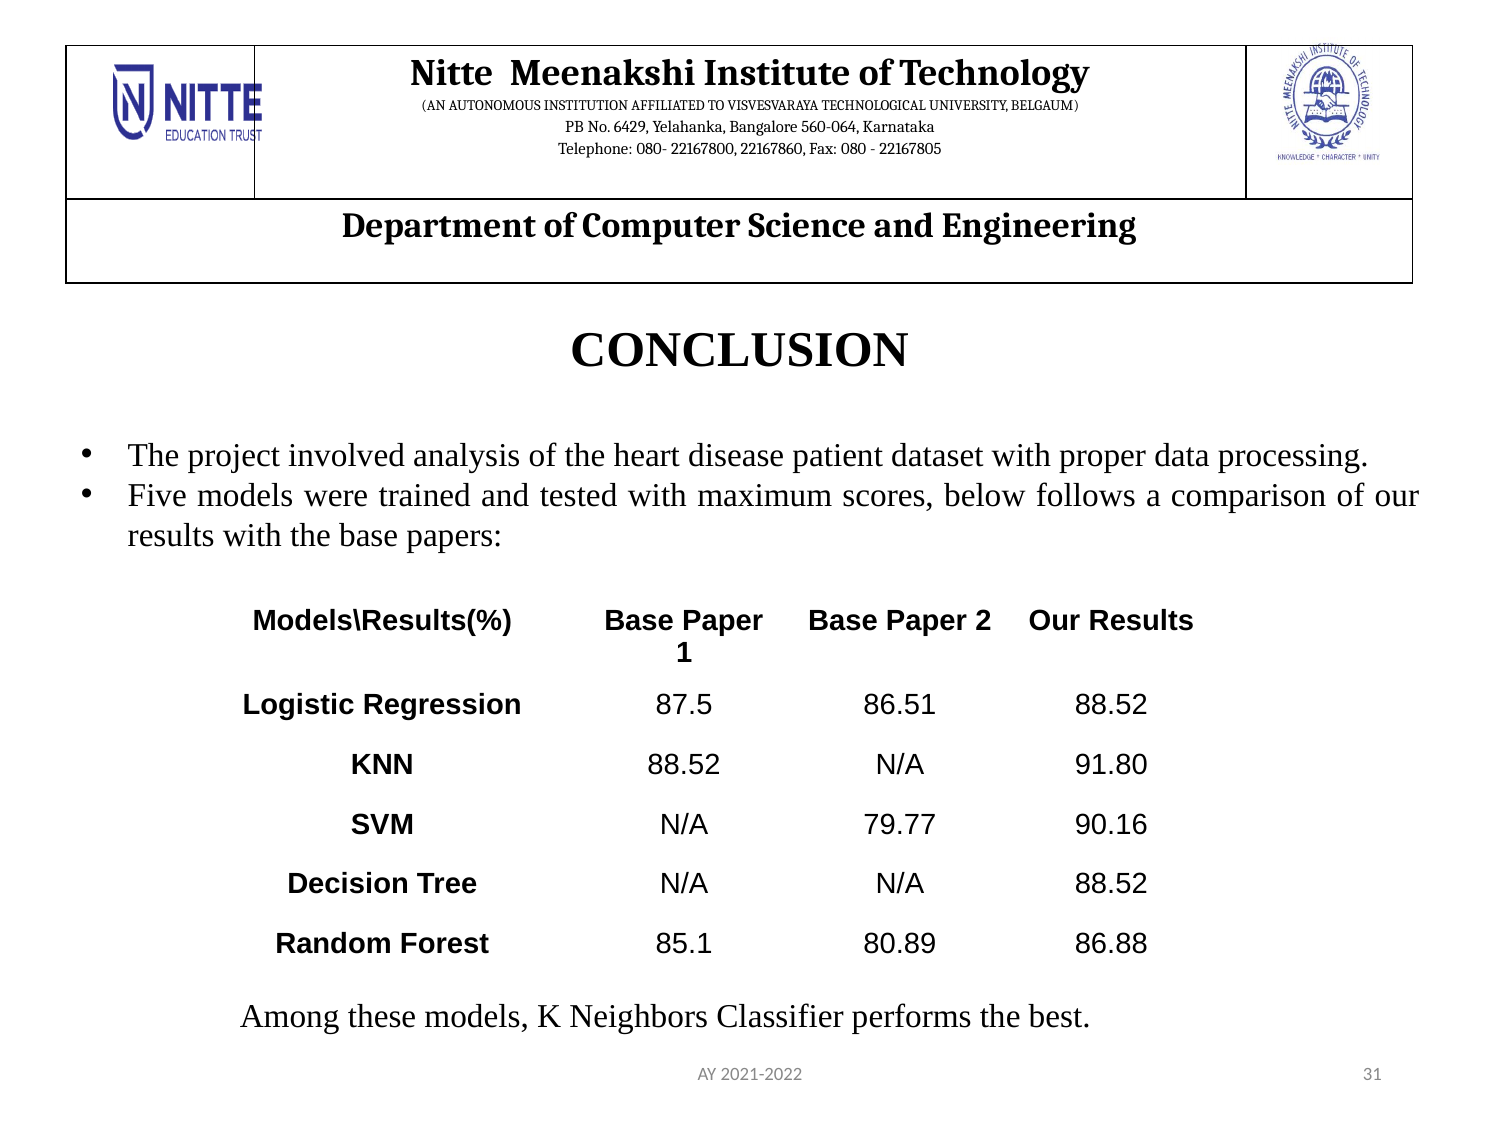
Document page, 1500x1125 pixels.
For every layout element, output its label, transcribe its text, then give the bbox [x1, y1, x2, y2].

table_cell 91.80 [1009, 741, 1214, 800]
table_cell Department of Computer Science and Engineering [67, 200, 1412, 282]
text_box The project involved analysis of the heart disease patient dataset with proper data processing. Five models were trained and tested with maximum scores, below follows a comparison of our results with the base papers: [66, 426, 1437, 561]
table_header Our Results [1009, 596, 1214, 681]
table_cell 85.1 [577, 919, 791, 979]
table_cell 80.89 [791, 919, 1009, 979]
table_cell 87.5 [577, 681, 791, 741]
table_cell 86.88 [1009, 919, 1214, 979]
table_header Models\Results(%) [188, 596, 577, 681]
table_header [67, 46, 254, 198]
table_cell N/A [791, 741, 1009, 800]
table_header [1247, 46, 1412, 198]
table_cell 90.16 [1009, 800, 1214, 860]
table_cell N/A [791, 860, 1009, 919]
table_cell 88.52 [577, 741, 791, 800]
table_header Base Paper 2 [791, 596, 1009, 681]
text_box Among these models, K Neighbors Classifier performs the best. [224, 987, 1397, 1042]
table_cell Random Forest [188, 919, 577, 979]
table_header Base Paper 1 [577, 596, 791, 681]
table_cell SVM [188, 800, 577, 860]
slide_number 31 [1059, 1042, 1397, 1103]
text_box CONCLUSION [471, 309, 1007, 384]
table_cell N/A [577, 860, 791, 919]
table_cell 79.77 [791, 800, 1009, 860]
table_header Nitte Meenakshi Institute of Technology (AN AUTONOMOUS INSTITUTION AFFILIATED TO VISVESVARAYA TECHNOLOGICAL UNIVERSITY, BELGAUM) PB No. 6429, Yelahanka, Bangalore 560-064, Karnataka Telephone: 080- 22167800, 22167860, Fax: 080 - 22167805 [255, 46, 1245, 198]
picture [1274, 37, 1381, 165]
table_cell Decision Tree [188, 860, 577, 919]
picture [112, 60, 263, 142]
table_cell Logistic Regression [188, 681, 577, 741]
table_cell KNN [188, 741, 577, 800]
table_cell 86.51 [791, 681, 1009, 741]
footer AY 2021-2022 [496, 1042, 1004, 1103]
table_cell 88.52 [1009, 860, 1214, 919]
table_cell N/A [577, 800, 791, 860]
table_cell 88.52 [1009, 681, 1214, 741]
